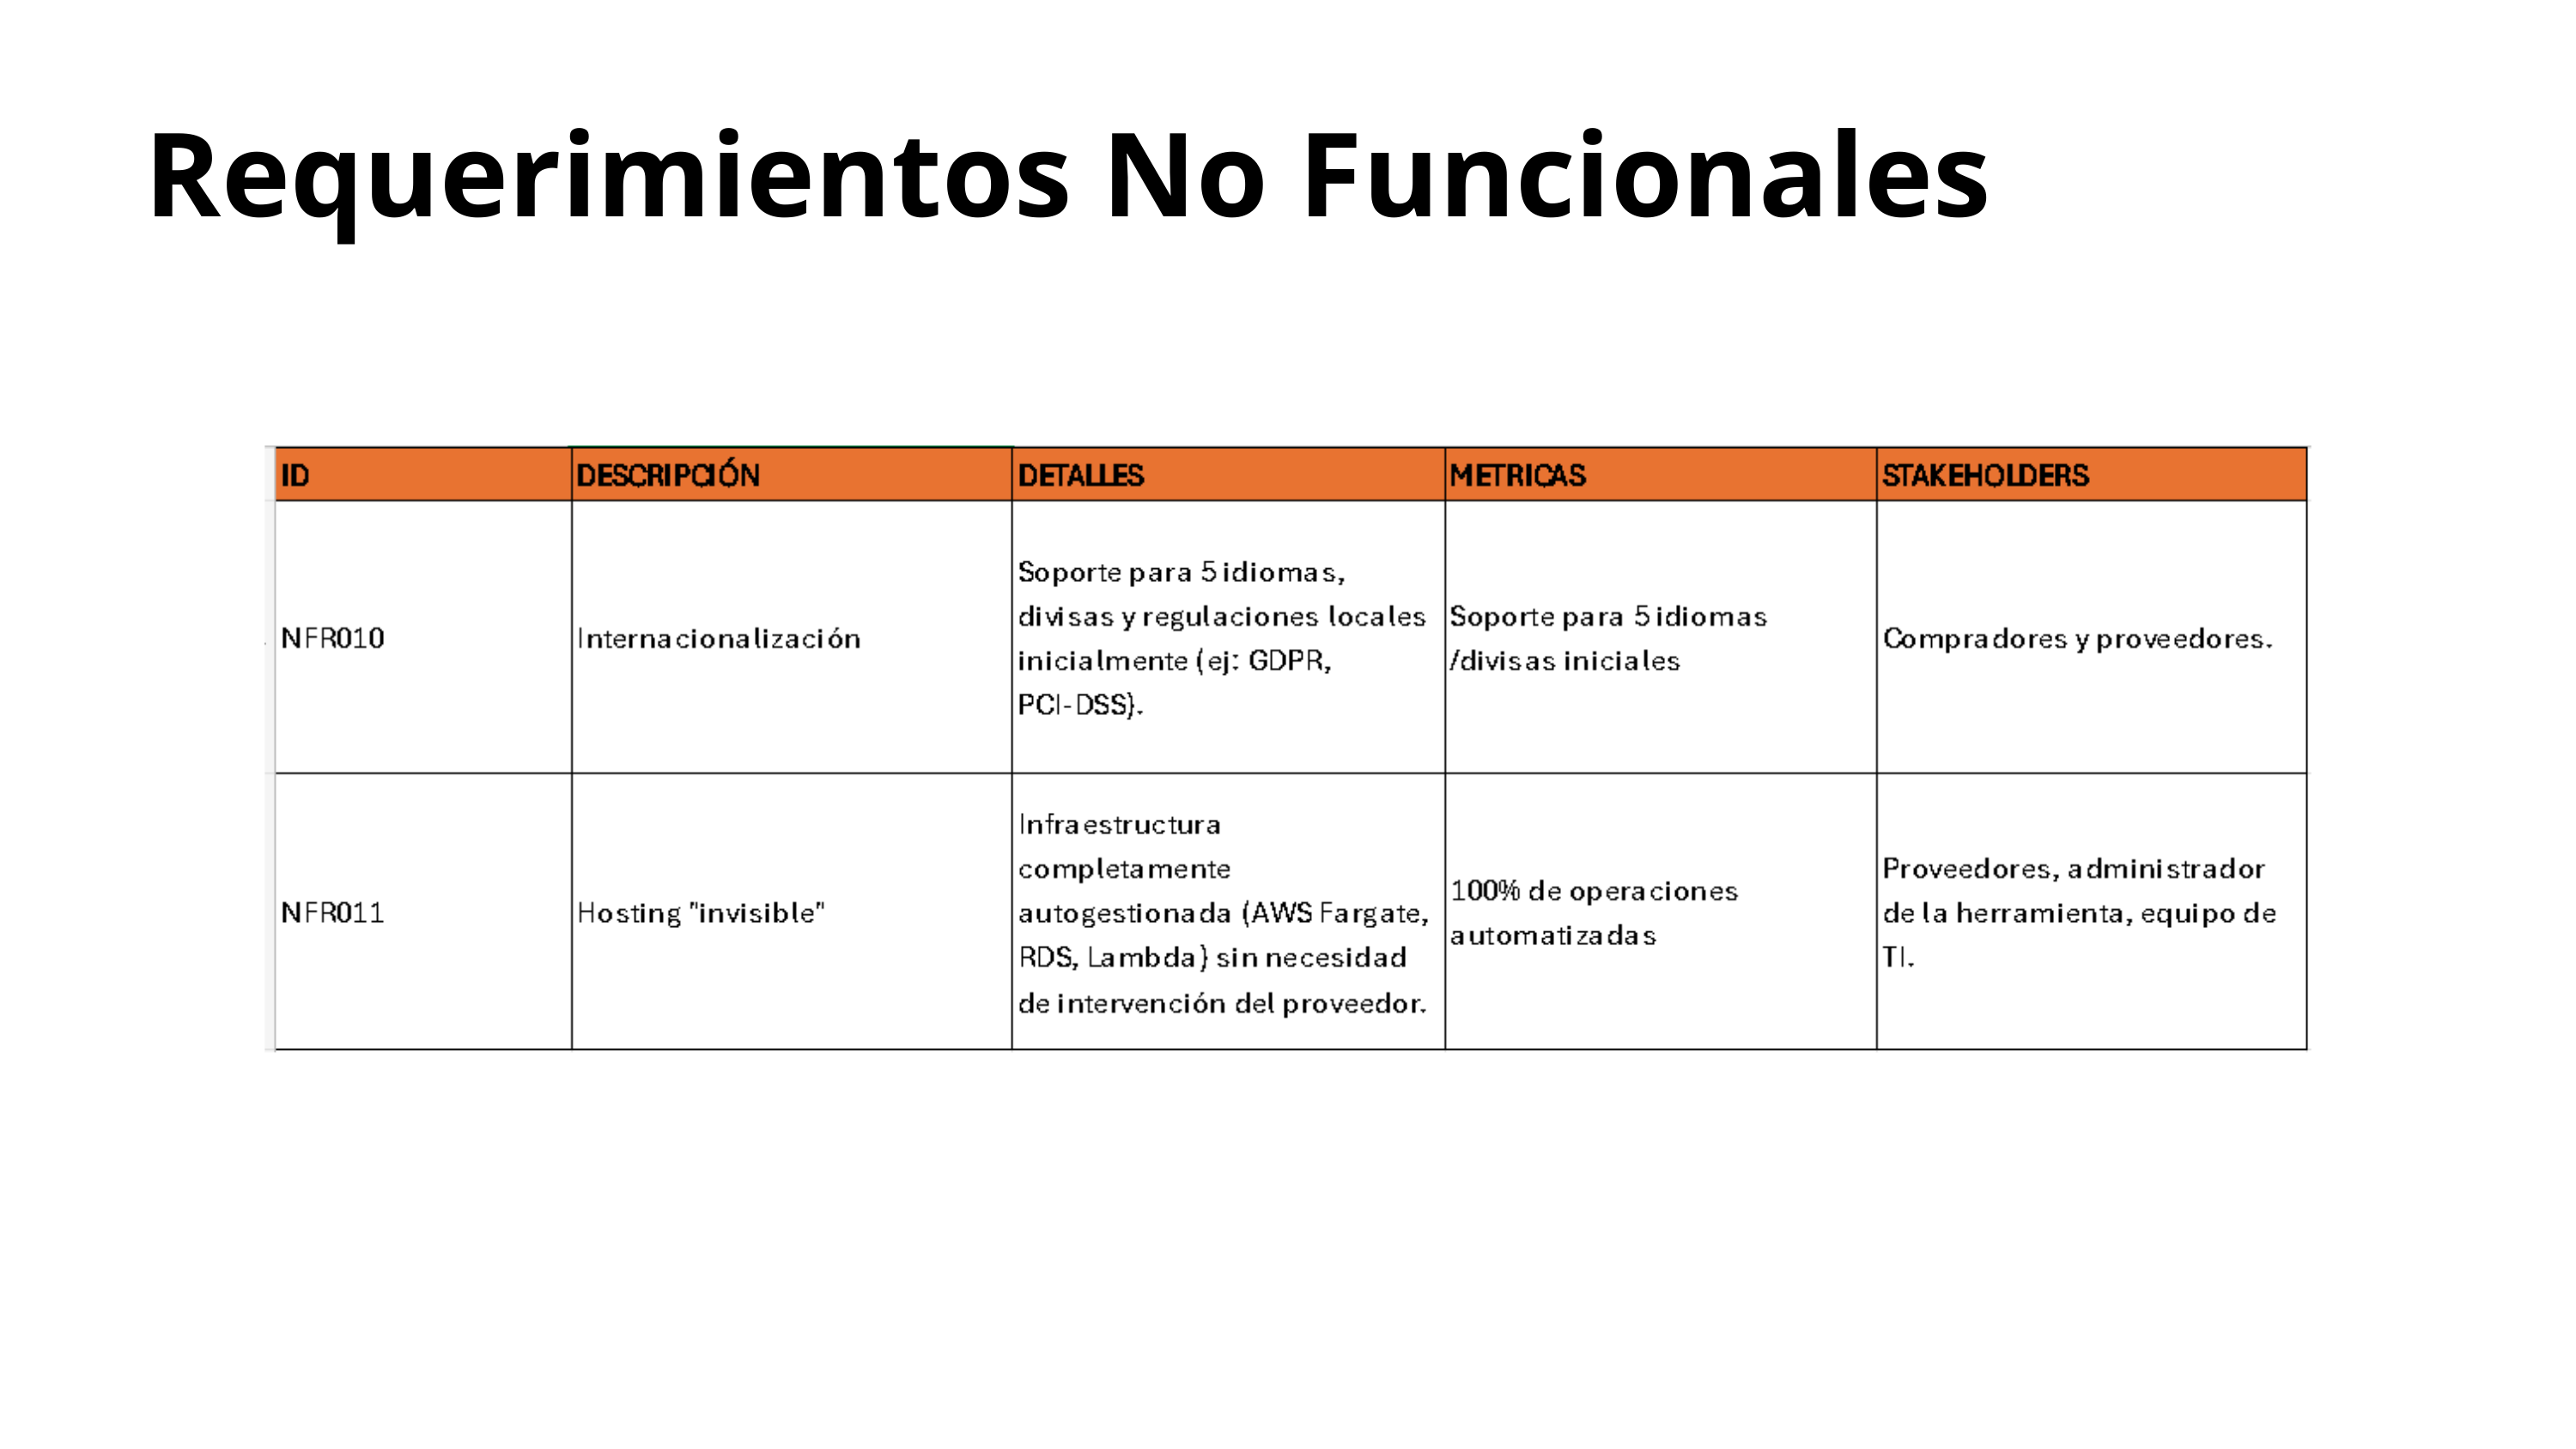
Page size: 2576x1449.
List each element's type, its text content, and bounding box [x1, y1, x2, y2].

text_box Requerimientos No Funcionales [144, 76, 2432, 240]
text_box [264, 446, 2312, 1052]
